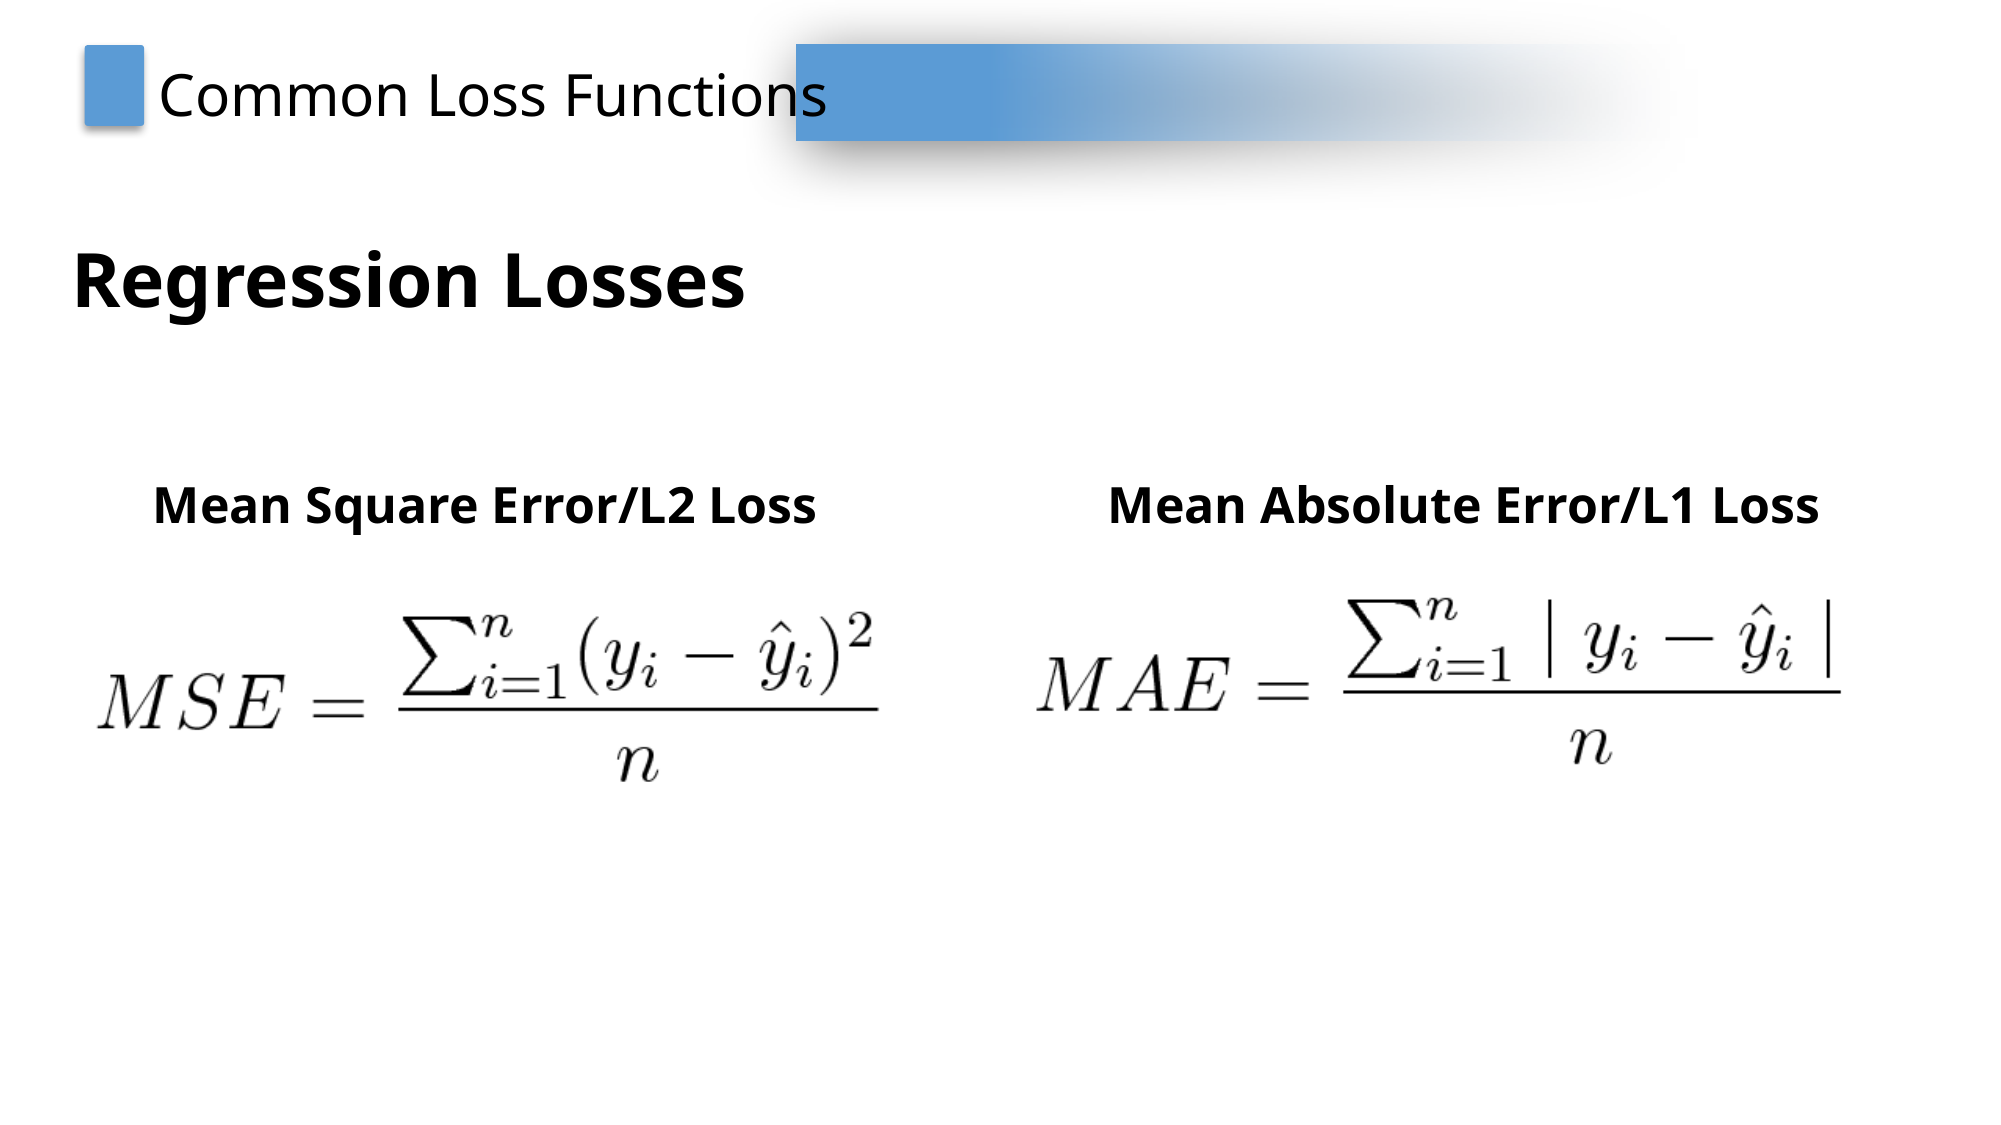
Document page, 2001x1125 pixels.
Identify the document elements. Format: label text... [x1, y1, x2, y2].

picture [84, 609, 887, 793]
text_box Common Loss Functions [144, 36, 953, 136]
text_box Mean Absolute Error/L1 Loss [1093, 466, 1836, 542]
text_box Mean Square Error/L2 Loss [138, 466, 833, 542]
picture [1029, 592, 1863, 769]
text_box Regression Losses [56, 225, 762, 331]
text_box [795, 43, 1671, 142]
text_box [83, 44, 144, 127]
